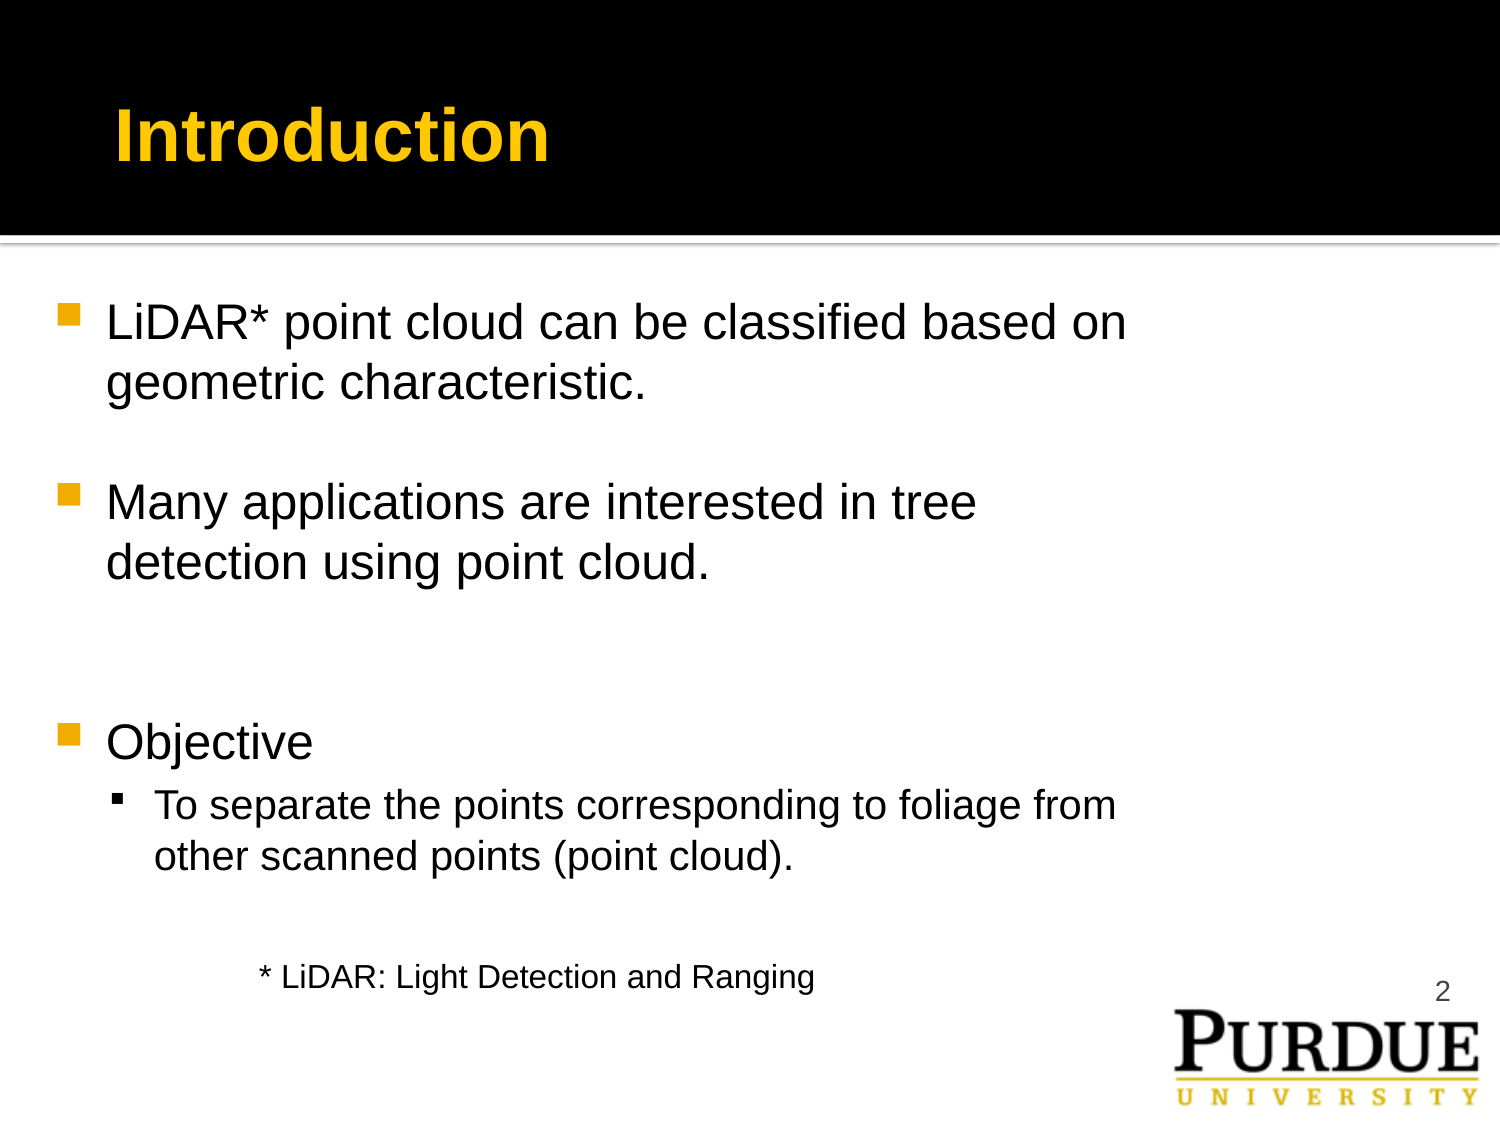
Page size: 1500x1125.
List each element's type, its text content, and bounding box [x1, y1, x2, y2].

picture [1162, 997, 1500, 1125]
slide_number 2 [1345, 962, 1467, 1008]
list LiDAR* point cloud can be classified based on geometric characteristic. Many applications are interested in tree detection using point cloud. Objective To separate the points corresponding to foliage from other scanned points (point cloud). * LiDAR: Light Detection and Ranging [24, 274, 1176, 1101]
title Introduction [99, 75, 1375, 188]
